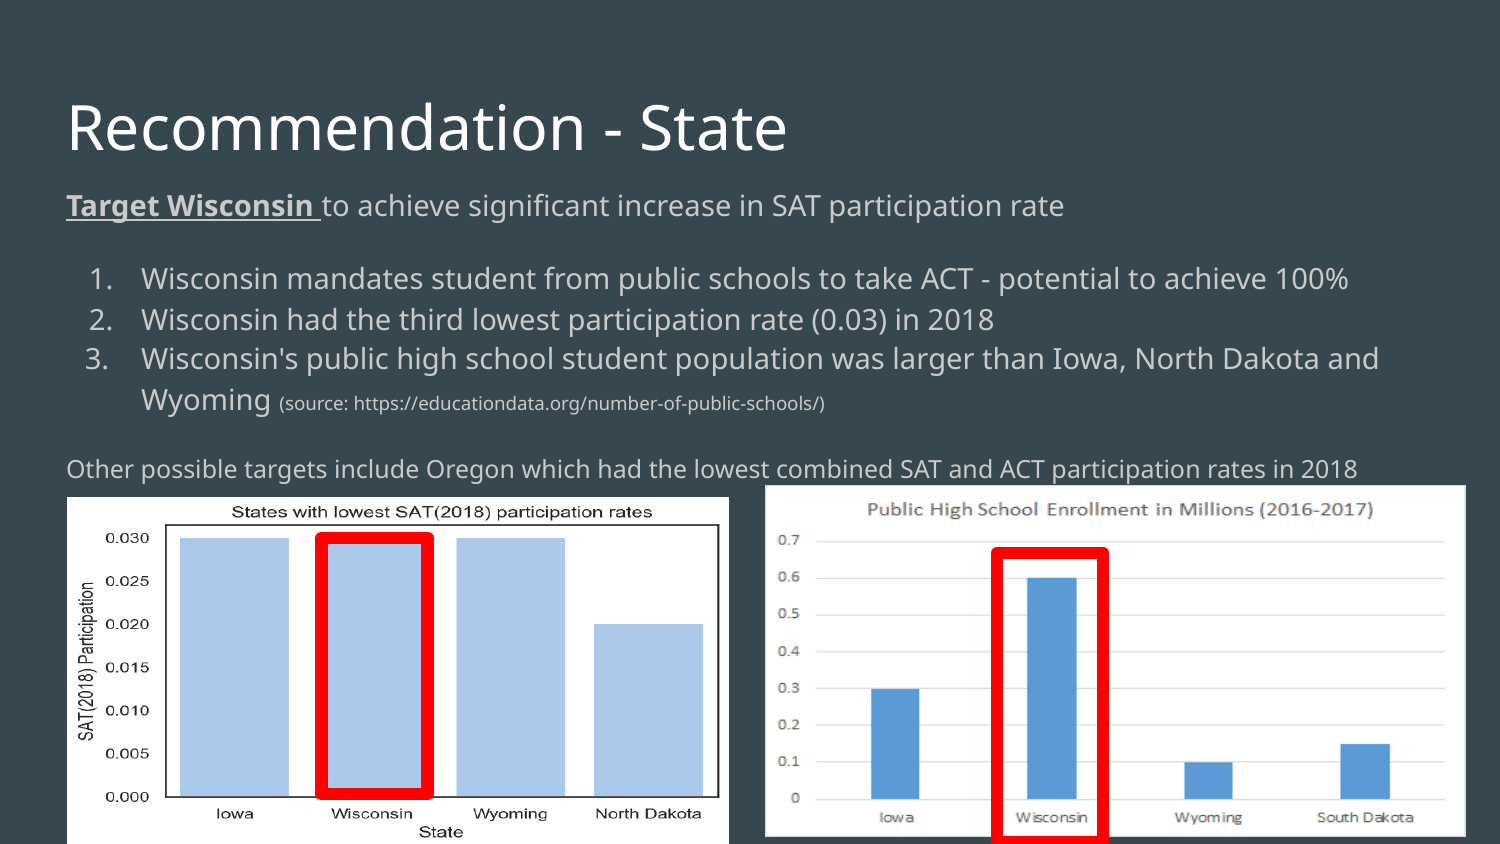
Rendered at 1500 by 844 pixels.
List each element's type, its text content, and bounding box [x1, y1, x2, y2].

picture [764, 484, 1466, 837]
picture [67, 497, 729, 844]
list Target Wisconsin to achieve significant increase in SAT participation rate Wisconsin mandates student from public schools to take ACT - potential to achieve 100% Wisconsin had the third lowest participation rate (0.03) in 2018 Wisconsin's public high school student population was larger than Iowa, North Dakota and Wyoming (source: https://educationdata.org/number-of-public-schools/) Other possible targets include Oregon which had the lowest combined SAT and ACT participation rates in 2018 [51, 166, 1449, 750]
title Recommendation - State [51, 72, 1449, 166]
